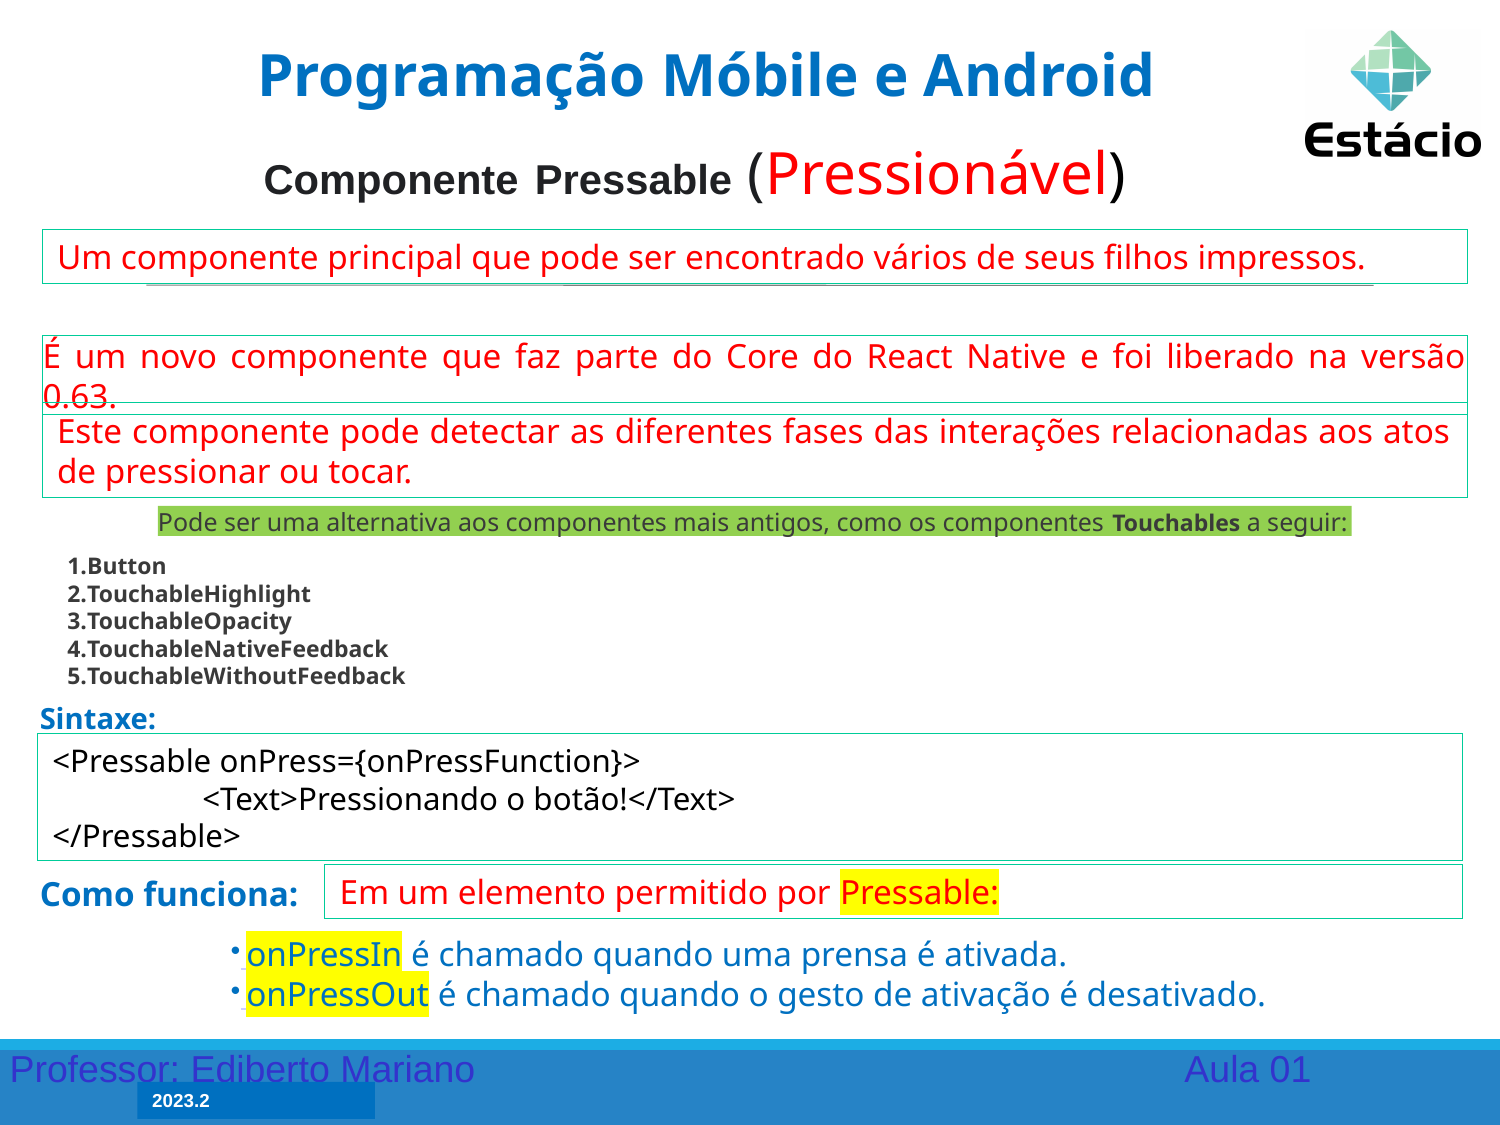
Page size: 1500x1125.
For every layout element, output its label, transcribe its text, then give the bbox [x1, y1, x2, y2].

text_box Programação Móbile e Android [242, 30, 1170, 115]
text_box Este componente pode detectar as diferentes fases das interações relacionadas aos atos de pressionar ou tocar. [42, 402, 1468, 498]
text_box onPressIn é chamado quando uma prensa é ativada. onPressOut é chamado quando o gesto de ativação é desativado. [217, 925, 1283, 1021]
picture [1305, 29, 1481, 157]
text_box Como funciona: [24, 865, 443, 920]
text_box <Pressable onPress={onPressFunction}> <Text>Pressionando o botão!</Text> </Pressable> [37, 733, 1463, 861]
text_box Em um elemento permitido por Pressable: [324, 864, 1463, 919]
text_box Sintaxe: [24, 692, 207, 743]
text_box Pode ser uma alternativa aos componentes mais antigos, como os componentes Touchables a seguir: [157, 505, 1352, 536]
text_box Button TouchableHighlight TouchableOpacity TouchableNativeFeedback TouchableWithoutFeedback [67, 551, 1368, 735]
text_box Um componente principal que pode ser encontrado vários de seus filhos impressos. [42, 229, 1468, 284]
text_box É um novo componente que faz parte do Core do React Native e foi liberado na versão 0.63. [42, 335, 1468, 402]
text_box Componente Pressable (Pressionável) [248, 128, 1141, 214]
